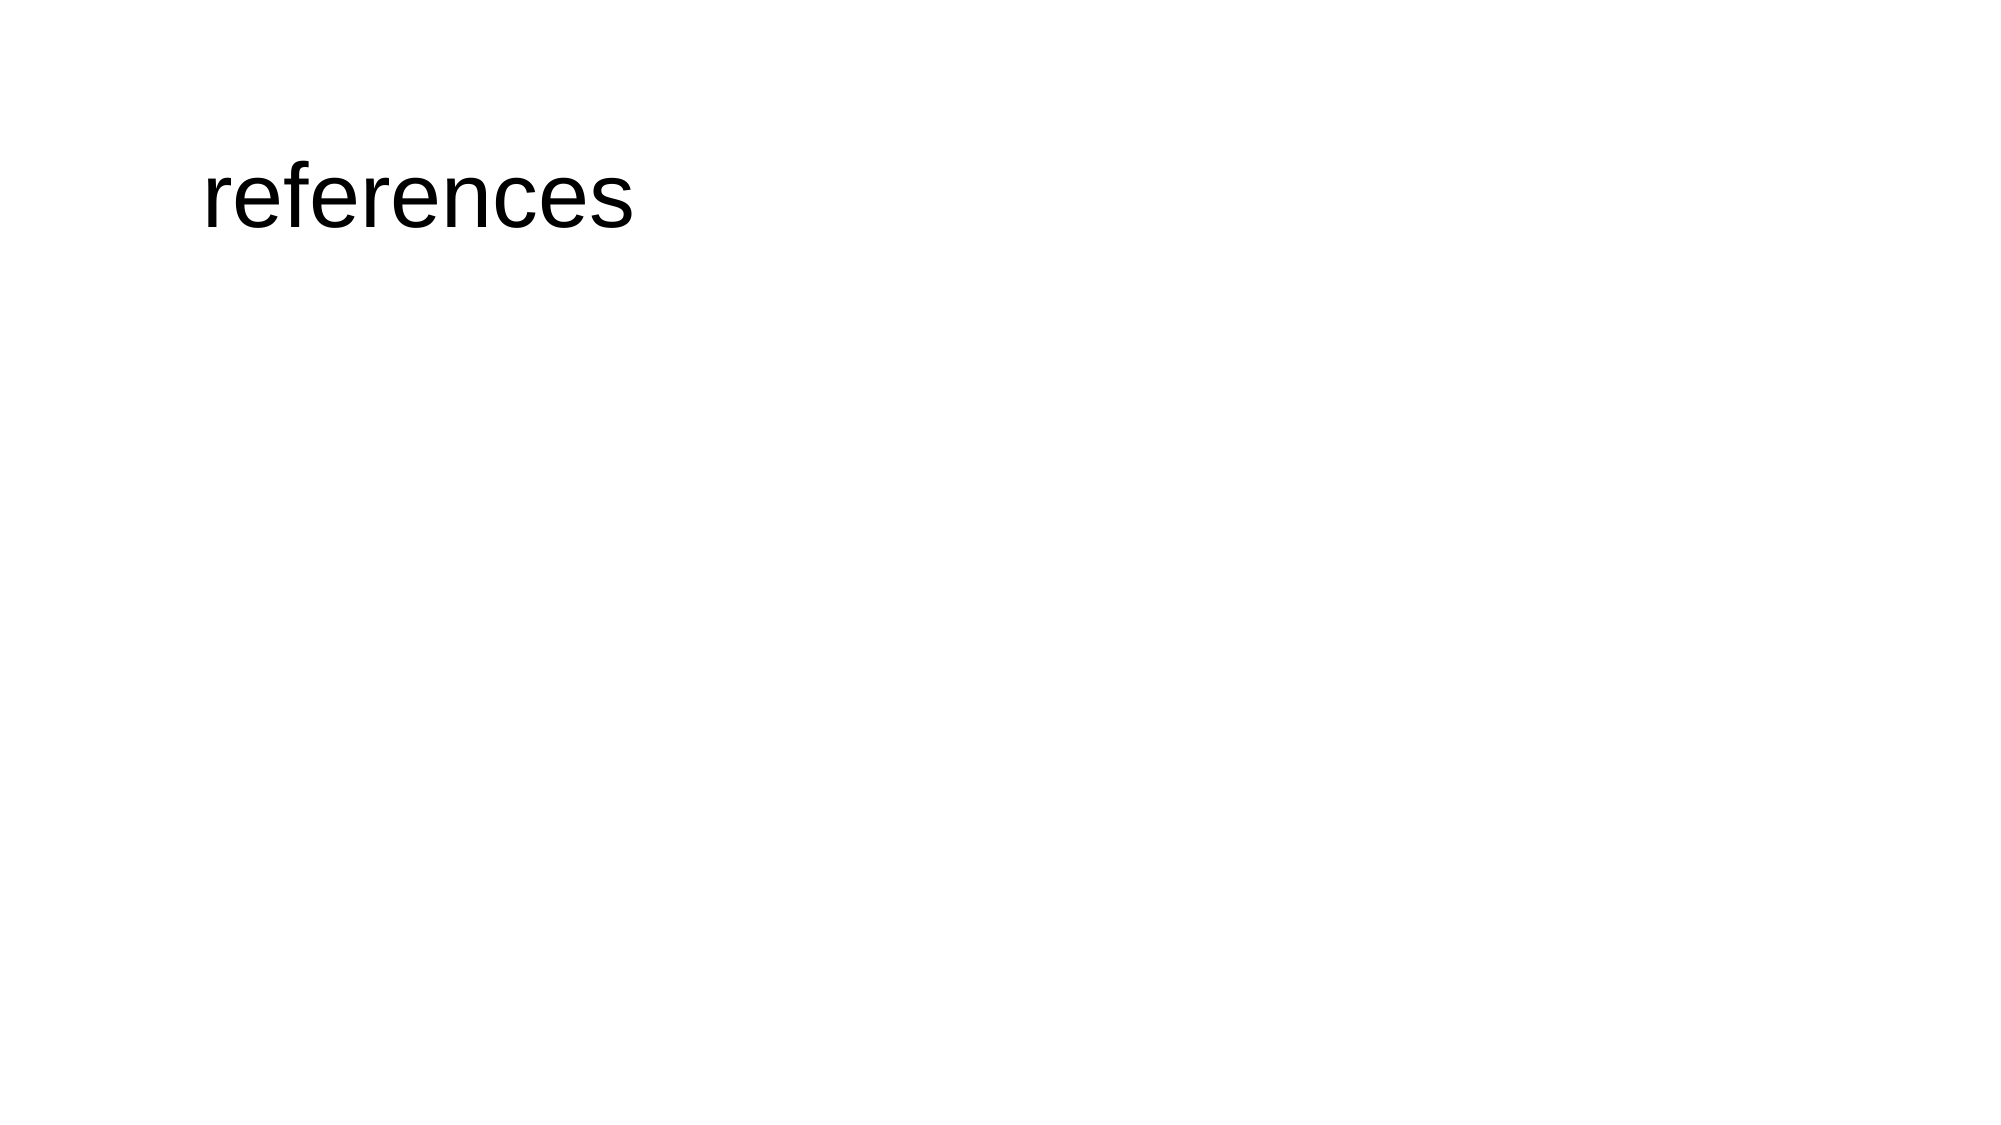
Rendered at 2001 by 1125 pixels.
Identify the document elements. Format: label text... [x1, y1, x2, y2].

title references [187, 101, 1813, 294]
